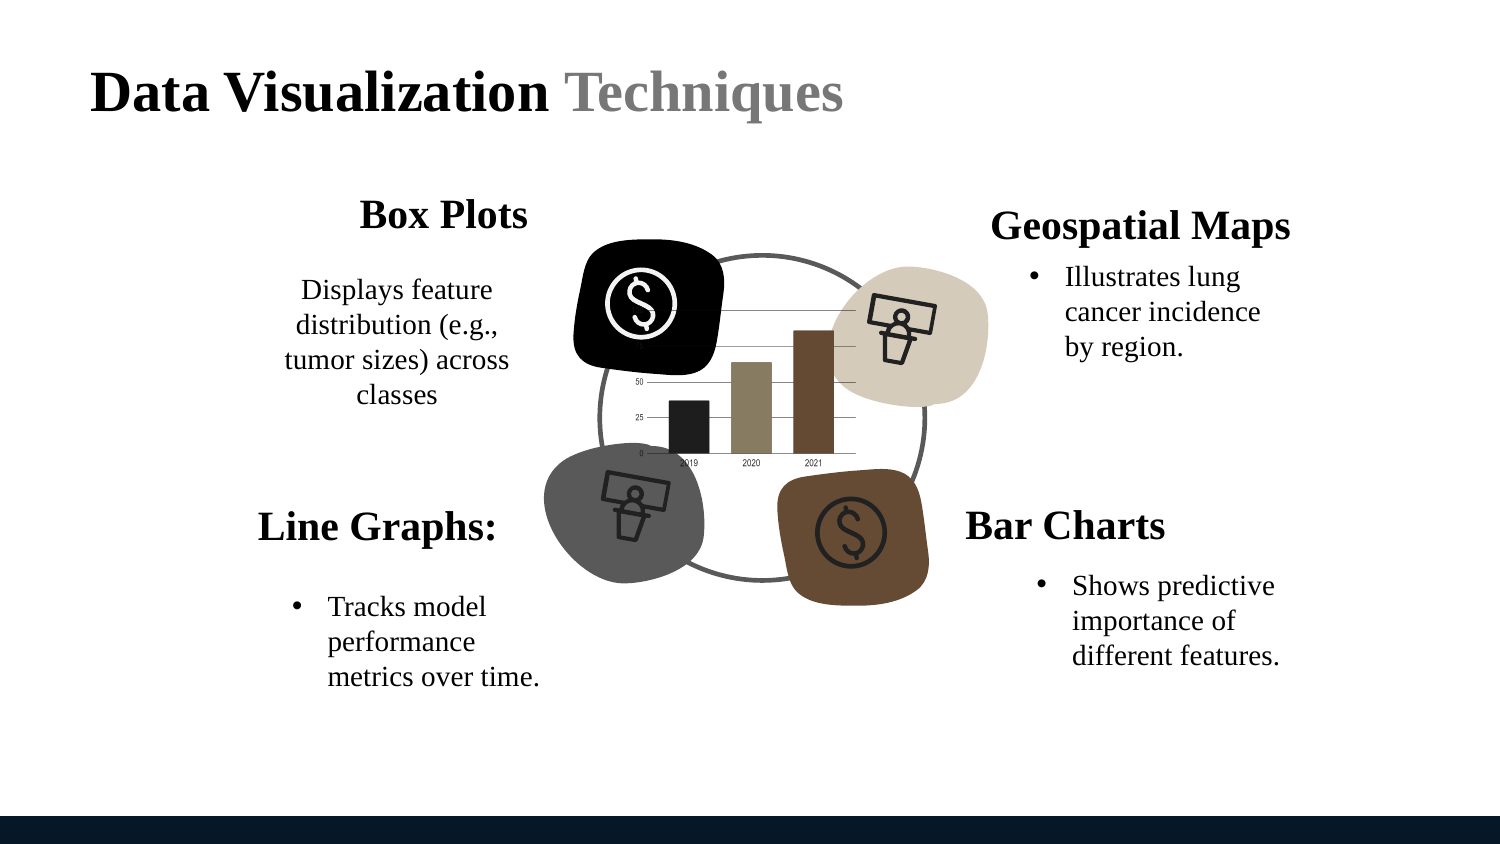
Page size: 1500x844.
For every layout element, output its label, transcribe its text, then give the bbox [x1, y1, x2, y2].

text_box Data Visualization Techniques [75, 34, 1340, 142]
text_box Box Plots [344, 137, 809, 252]
picture [623, 297, 863, 478]
text_box [777, 468, 929, 606]
text_box [578, 564, 687, 584]
text_box [867, 293, 937, 366]
text_box Shows predictive importance of different features. [1021, 551, 1317, 696]
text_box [814, 496, 888, 569]
text_box Geospatial Maps [975, 148, 1439, 263]
text_box [852, 266, 989, 408]
text_box Displays feature distribution (e.g., tumor sizes) across classes [249, 255, 545, 400]
text_box [867, 399, 925, 479]
text_box Illustrates lung cancer incidence by region. [1014, 242, 1310, 387]
text_box [573, 239, 725, 371]
text_box Tracks model performance metrics over time. [277, 572, 573, 717]
text_box [0, 816, 1500, 844]
text_box [590, 443, 618, 449]
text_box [604, 267, 678, 340]
text_box [719, 255, 860, 296]
text_box [691, 485, 789, 581]
text_box [599, 369, 618, 446]
text_box Bar Charts [950, 460, 1500, 563]
text_box Line Graphs: [242, 449, 707, 564]
